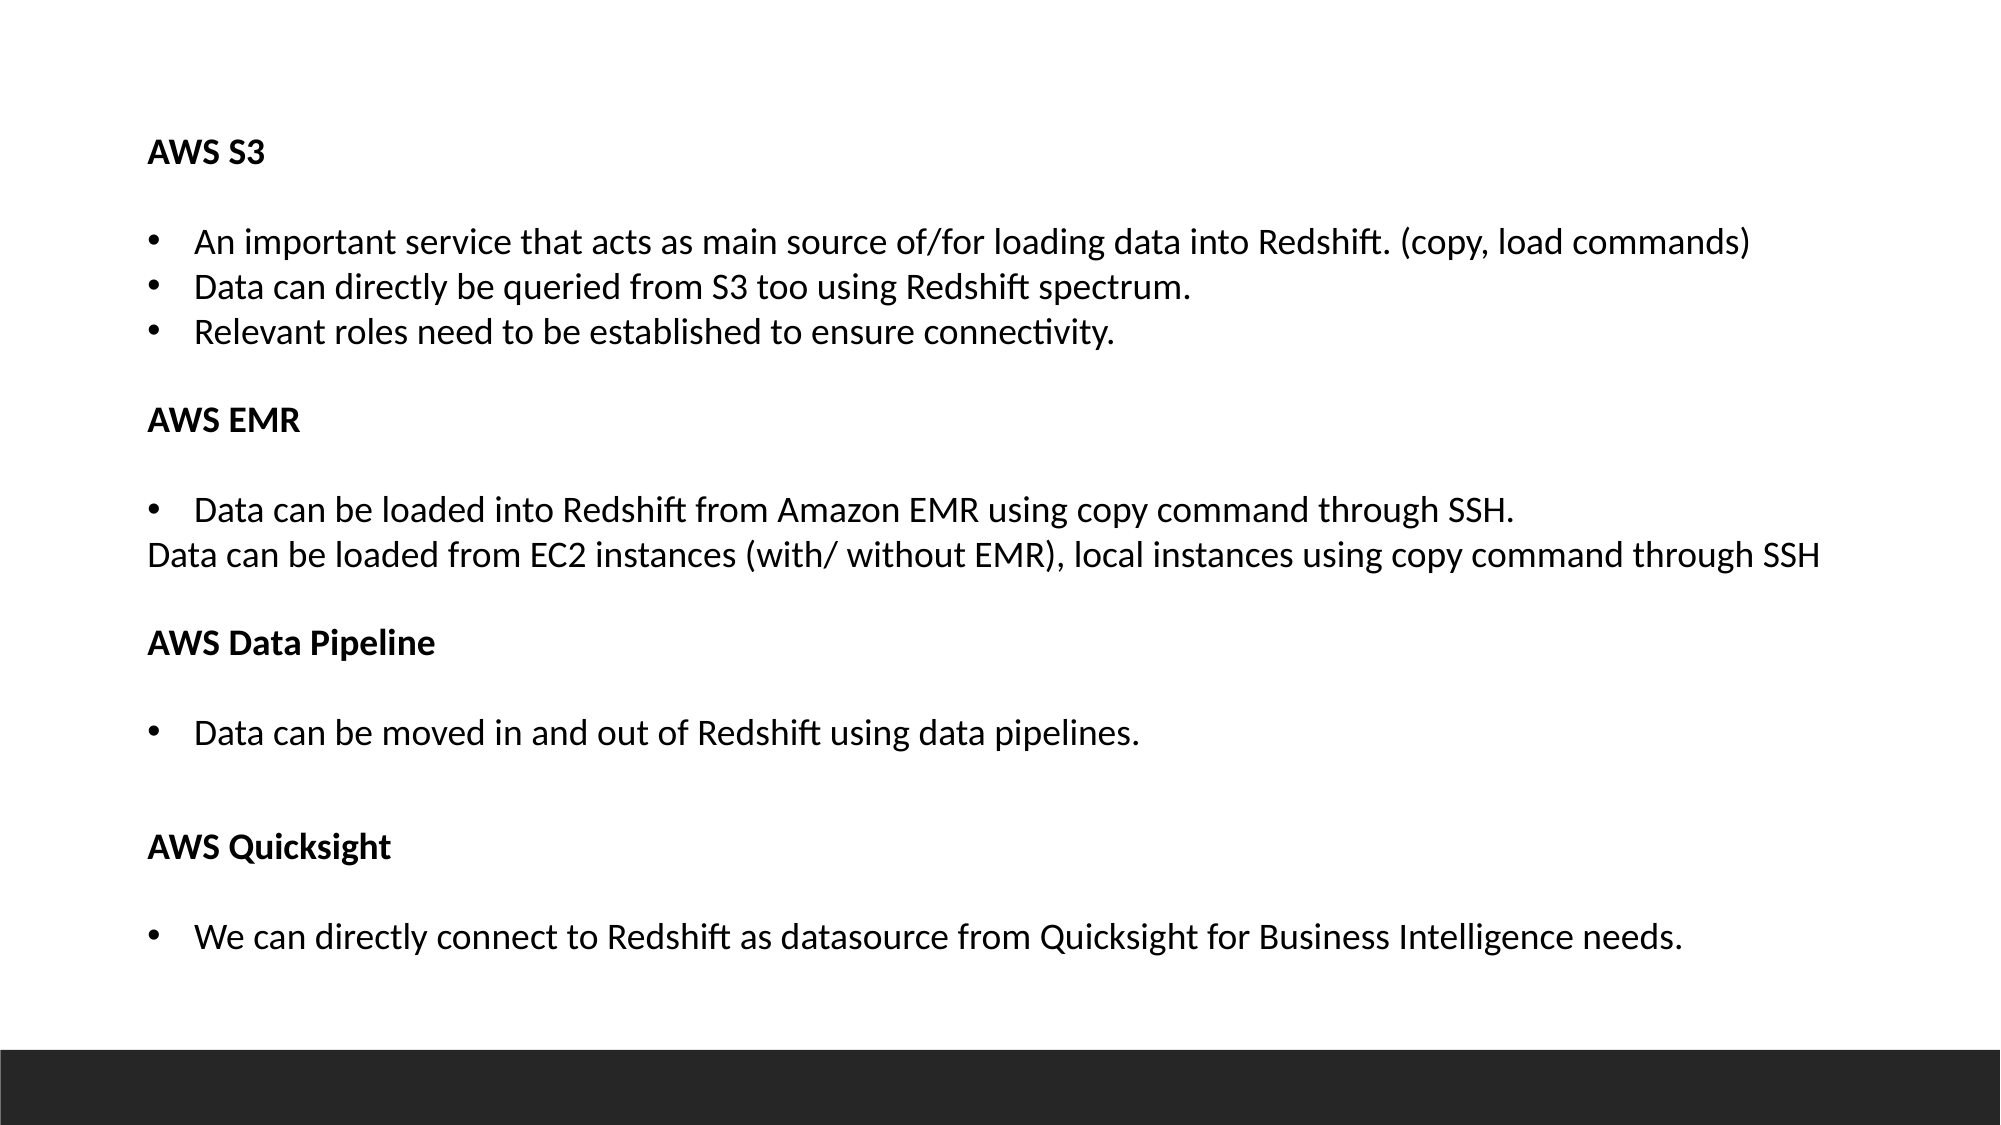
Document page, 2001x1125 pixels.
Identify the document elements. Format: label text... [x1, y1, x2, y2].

text_box AWS Data Pipeline Data can be moved in and out of Redshift using data pipelines. [132, 610, 1865, 761]
text_box AWS Quicksight We can directly connect to Redshift as datasource from Quicksight for Business Intelligence needs. [132, 814, 1865, 965]
text_box AWS S3 An important service that acts as main source of/for loading data into Redshift. (copy, load commands) Data can directly be queried from S3 too using Redshift spectrum. Relevant roles need to be established to ensure connectivity. [132, 119, 1865, 360]
text_box AWS EMR Data can be loaded into Redshift from Amazon EMR using copy command through SSH. Data can be loaded from EC2 instances (with/ without EMR), local instances using copy command through SSH [132, 388, 1865, 583]
